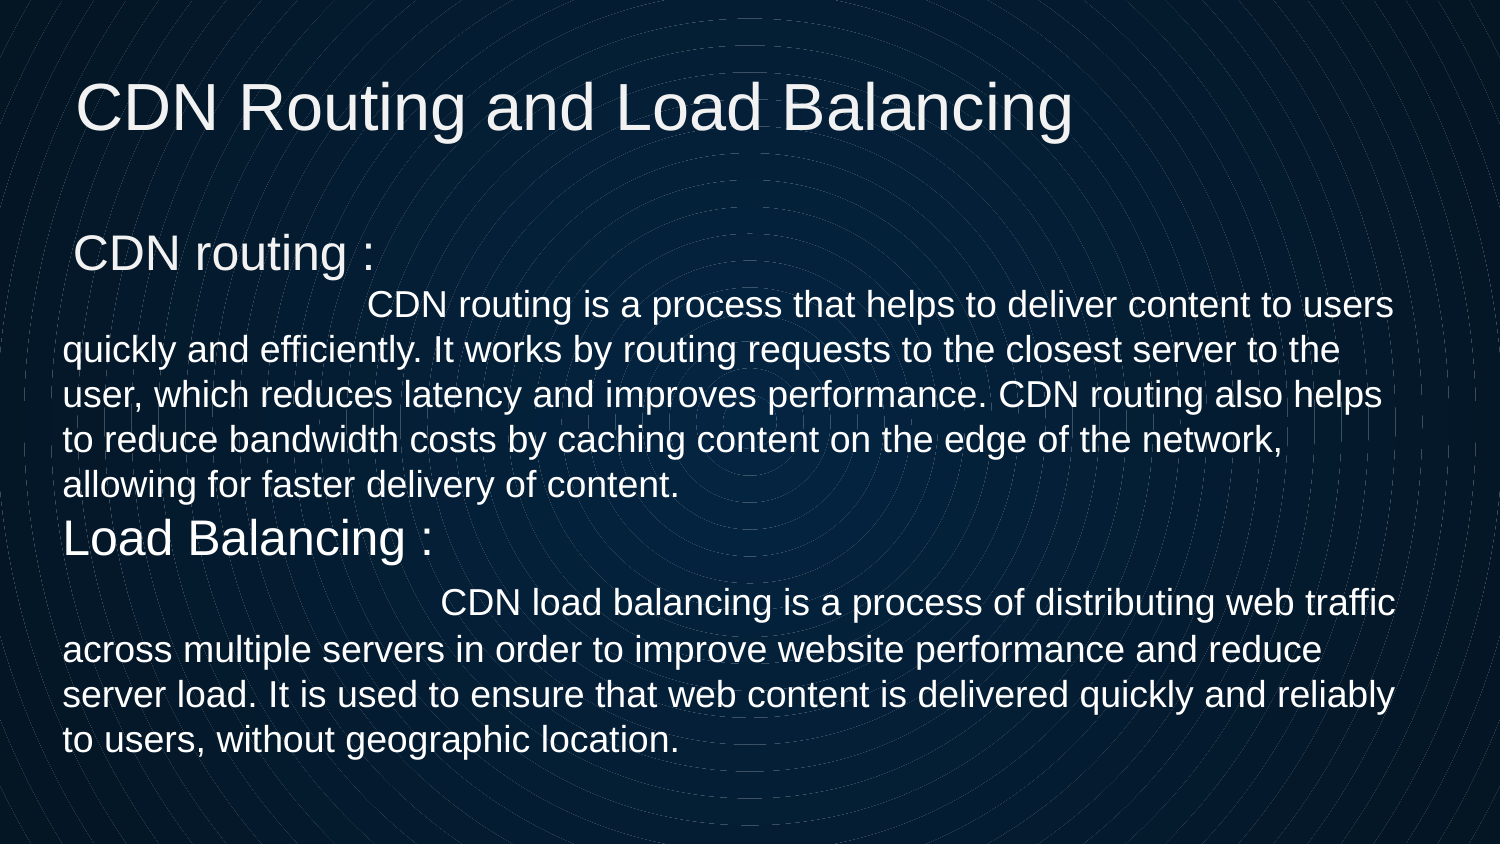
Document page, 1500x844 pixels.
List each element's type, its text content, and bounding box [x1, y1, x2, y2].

text_box CDN routing : CDN routing is a process that helps to deliver content to users quickly and efficiently. It works by routing requests to the closest server to the user, which reduces latency and improves performance. CDN routing also helps to reduce bandwidth costs by caching content on the edge of the network, allowing for faster delivery of content. Load Balancing : CDN load balancing is a process of distributing web traffic across multiple servers in order to improve website performance and reduce server load. It is used to ensure that web content is delivered quickly and reliably to users, without geographic location. [62, 171, 1425, 810]
text_box CDN Routing and Load Balancing [75, 33, 1425, 171]
